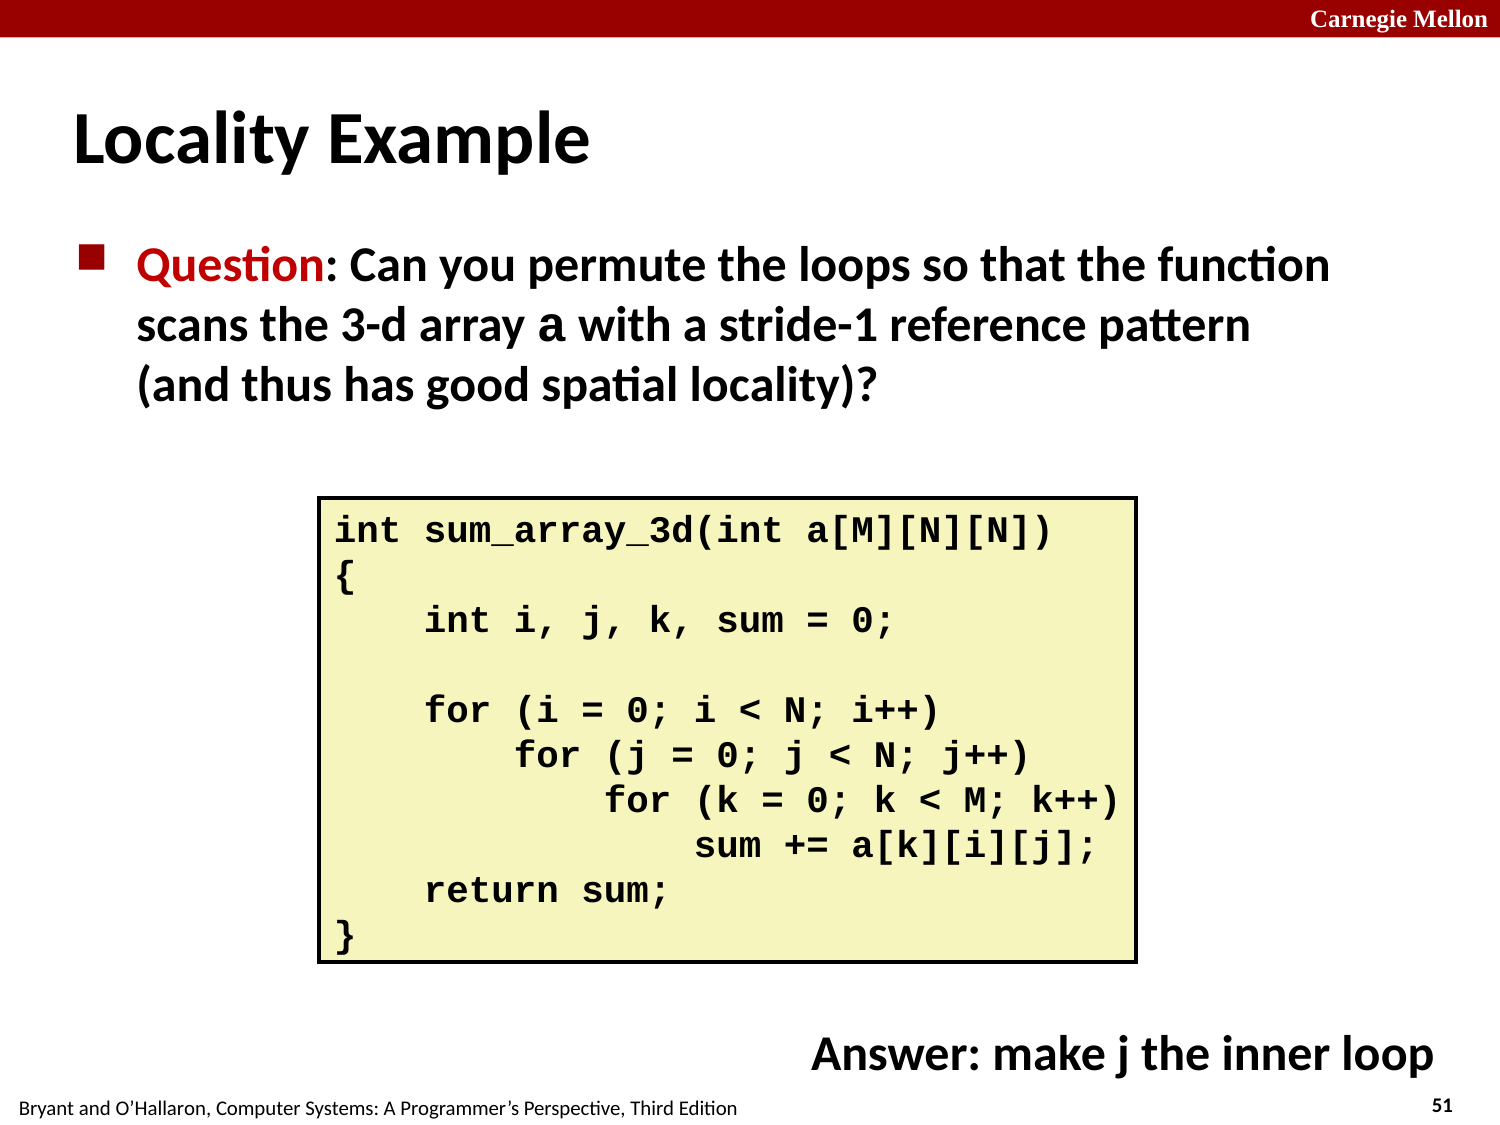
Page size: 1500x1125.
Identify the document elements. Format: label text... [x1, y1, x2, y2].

title Locality Example [58, 71, 1305, 197]
list Question: Can you permute the loops so that the function scans the 3-d array a with a stride-1 reference pattern (and thus has good spatial locality)? [64, 223, 1361, 1040]
text_box int sum_array_3d(int a[M][N][N]) { int i, j, k, sum = 0; for (i = 0; i < N; i++) for (j = 0; j < N; j++) for (k = 0; k < M; k++) sum += a[k][i][j]; return sum; } [318, 497, 1137, 963]
text_box Answer: make j the inner loop [796, 1012, 1450, 1088]
